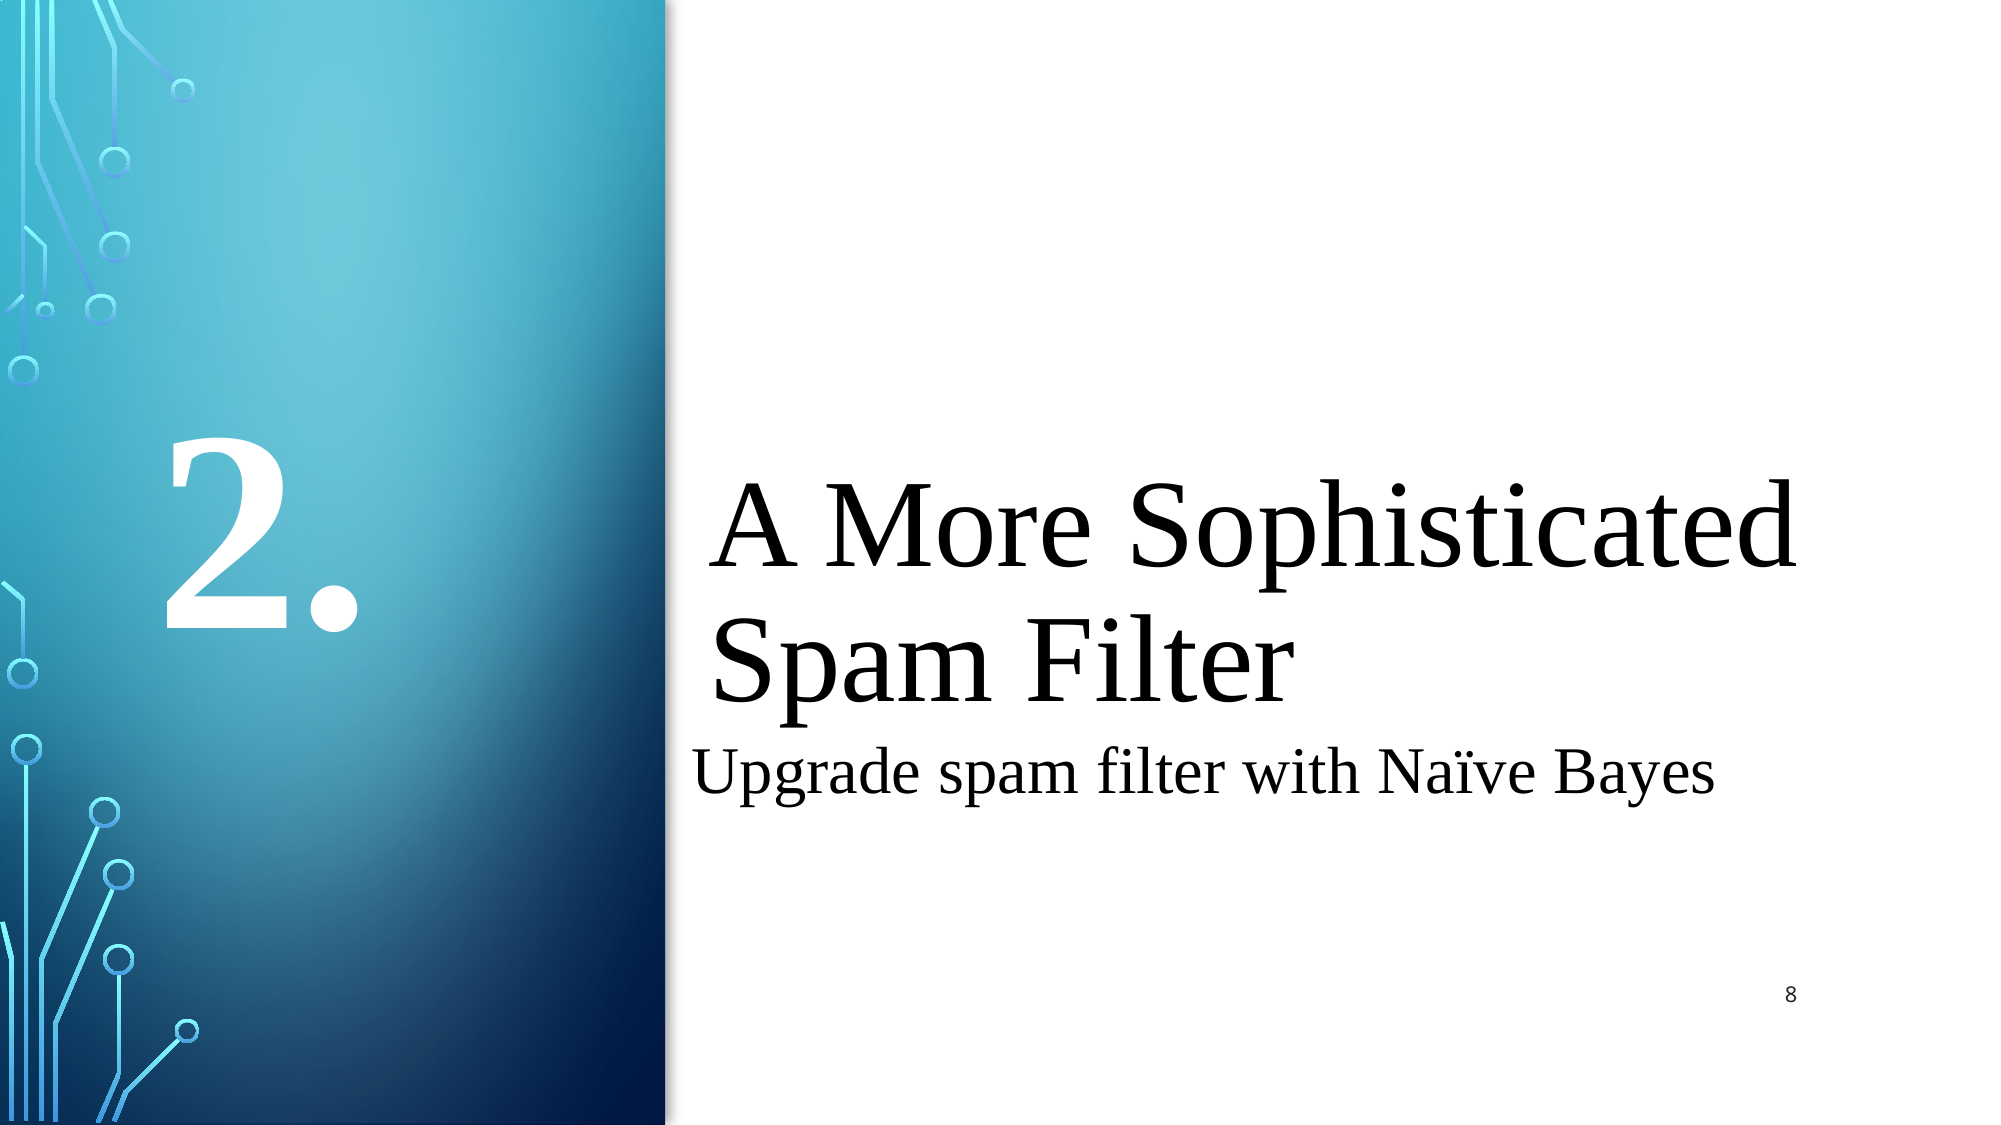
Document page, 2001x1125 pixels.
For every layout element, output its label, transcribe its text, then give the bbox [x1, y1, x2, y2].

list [671, 420, 1906, 858]
text_box [678, 0, 2000, 1125]
picture [0, 0, 667, 1125]
slide_number 8 [1699, 965, 1813, 1025]
